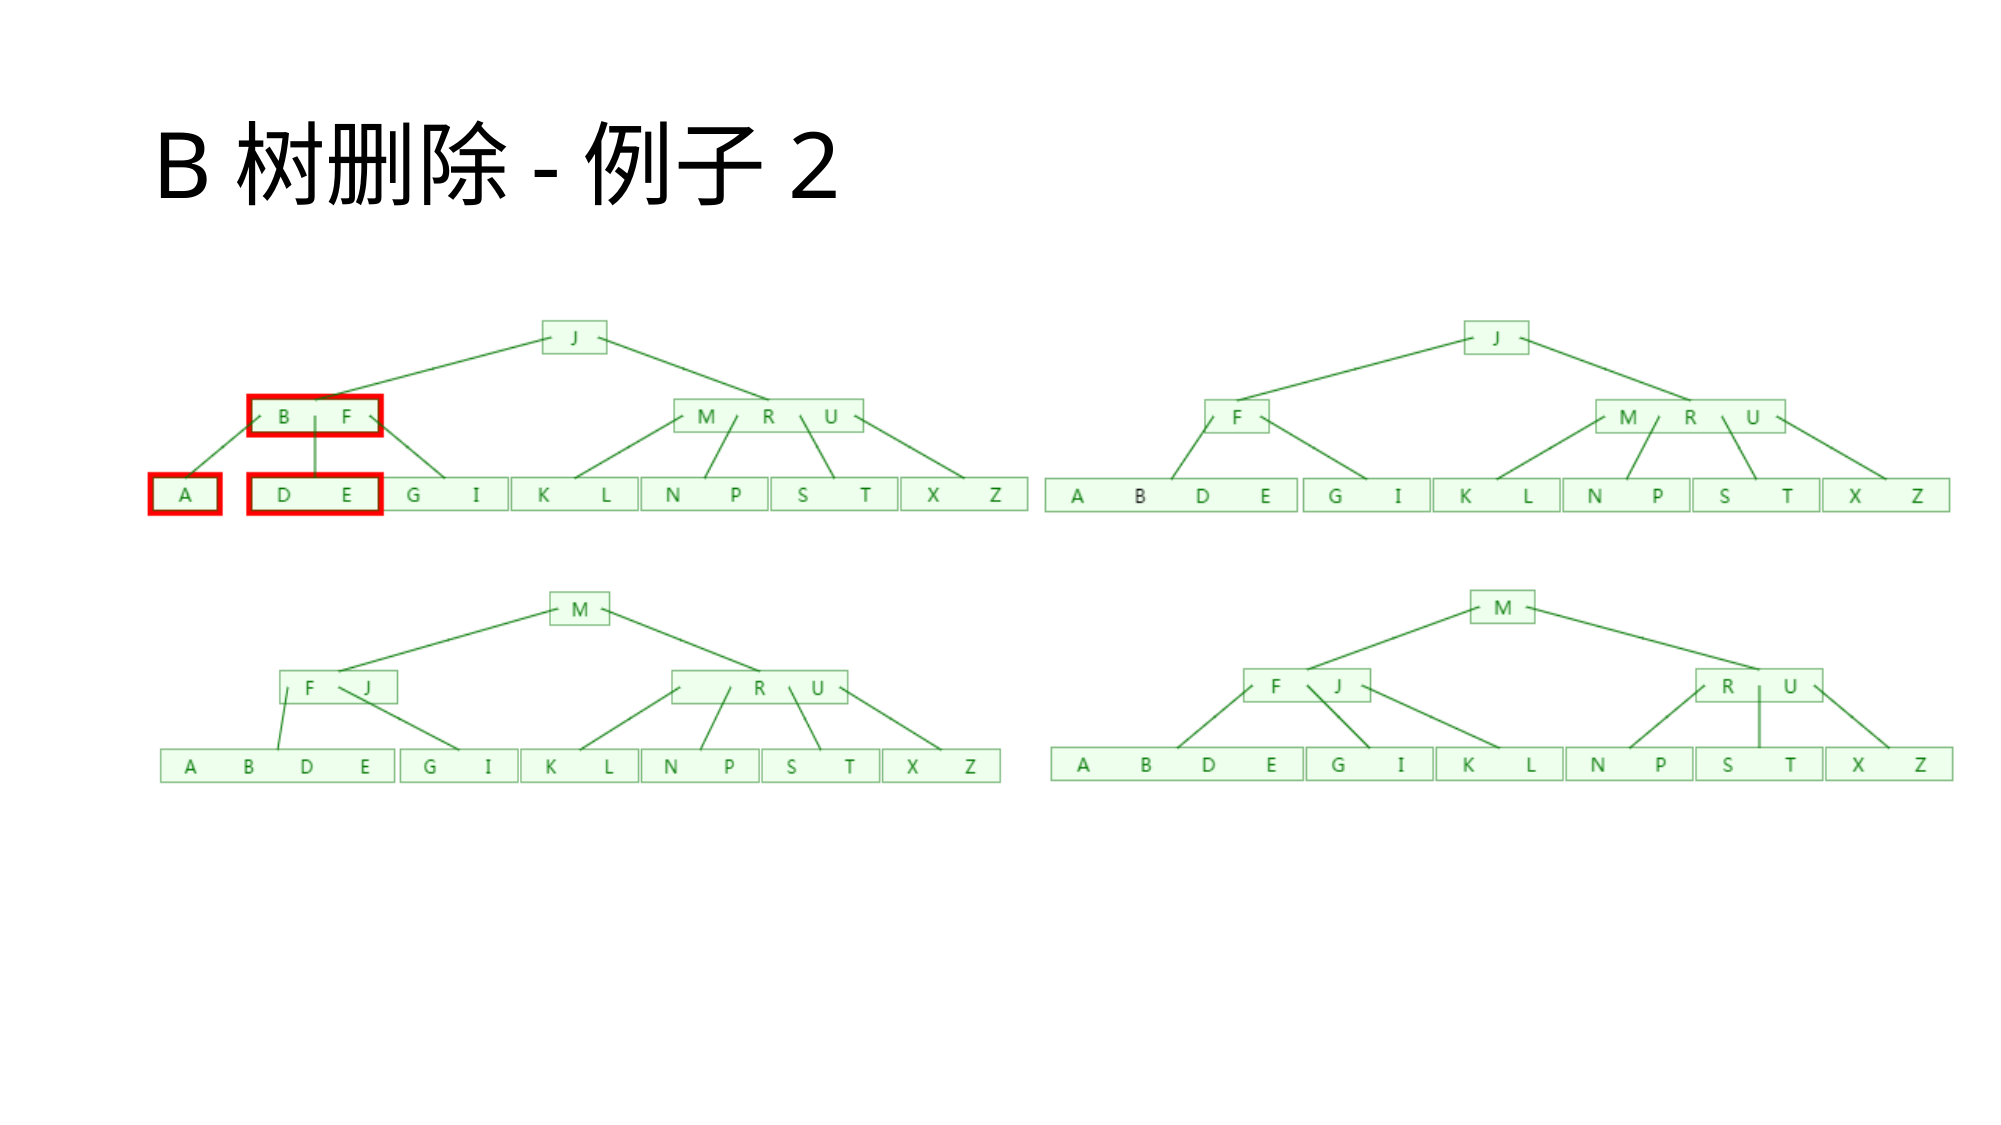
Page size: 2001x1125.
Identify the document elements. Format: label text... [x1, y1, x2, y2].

picture [1043, 582, 1960, 794]
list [153, 569, 1007, 799]
picture [137, 308, 1960, 524]
title B树删除-例子2 [137, 59, 1863, 278]
